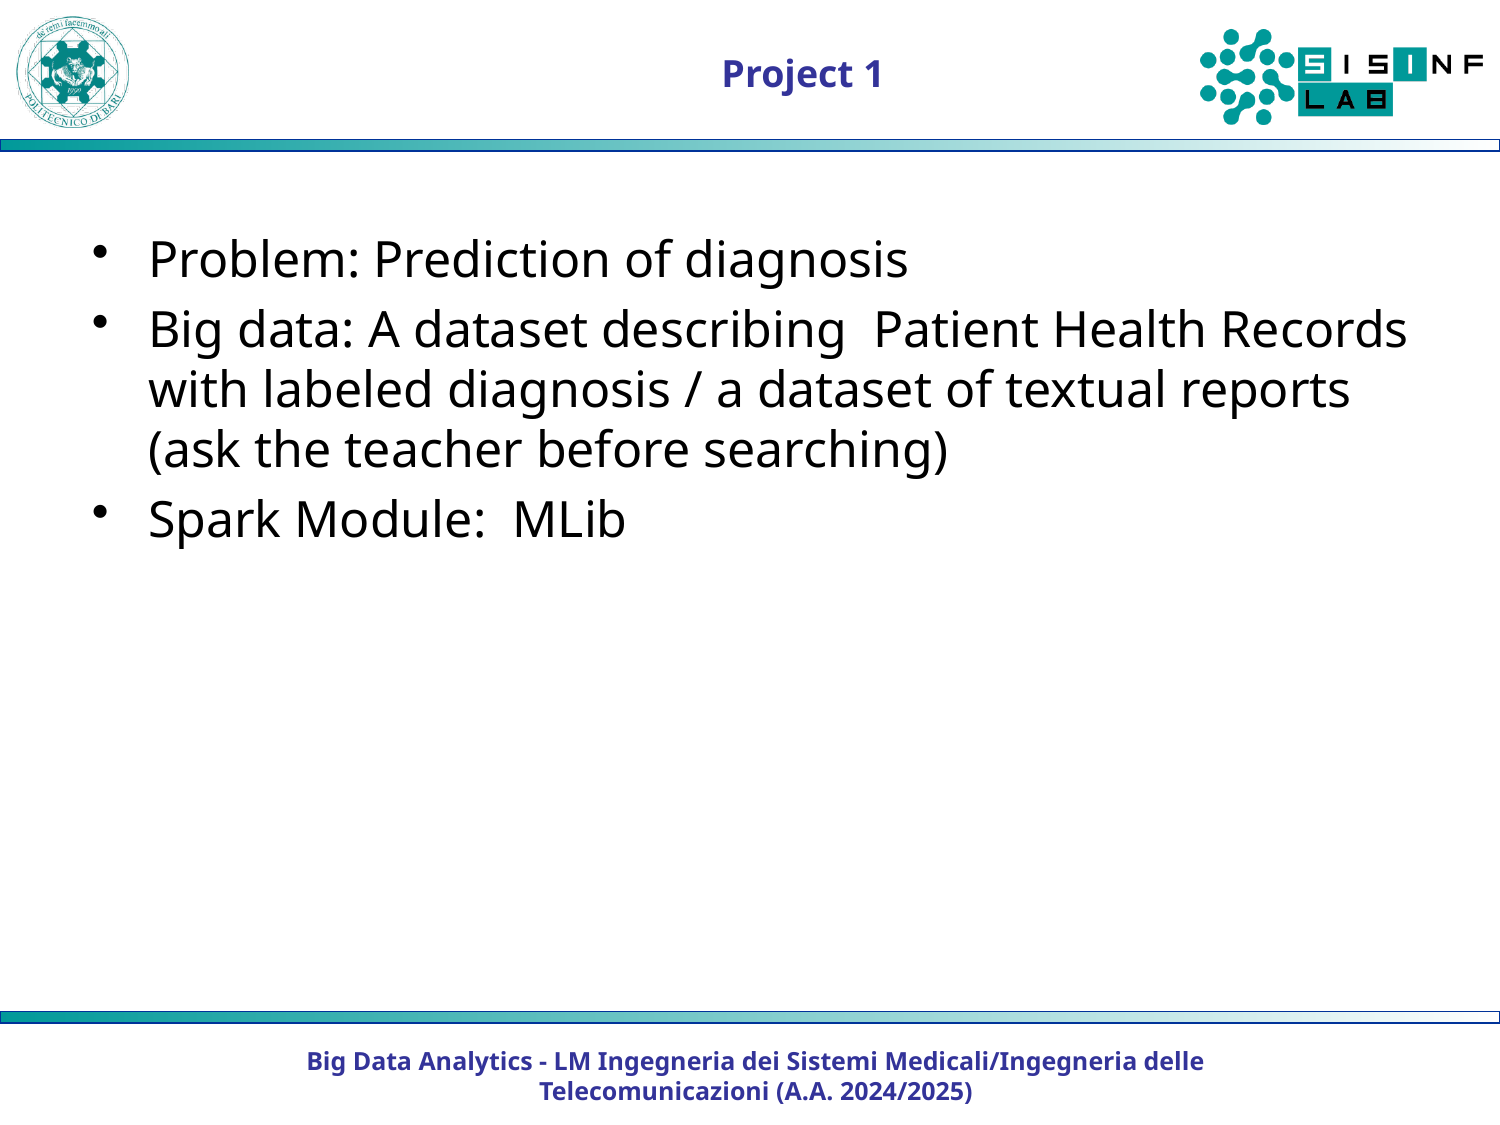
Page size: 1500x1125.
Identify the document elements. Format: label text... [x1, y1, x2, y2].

list Problem: Prediction of diagnosis Big data: A dataset describing Patient Health Records with labeled diagnosis / a dataset of textual reports (ask the teacher before searching) Spark Module: MLib [76, 219, 1428, 963]
picture [1200, 28, 1483, 125]
picture [16, 16, 129, 128]
title Project 1 [419, 18, 1188, 126]
footer Big Data Analytics - LM Ingegneria dei Sistemi Medicali/Ingegneria delle Telecomunicazioni (A.A. 2024/2025) [249, 1037, 1263, 1093]
